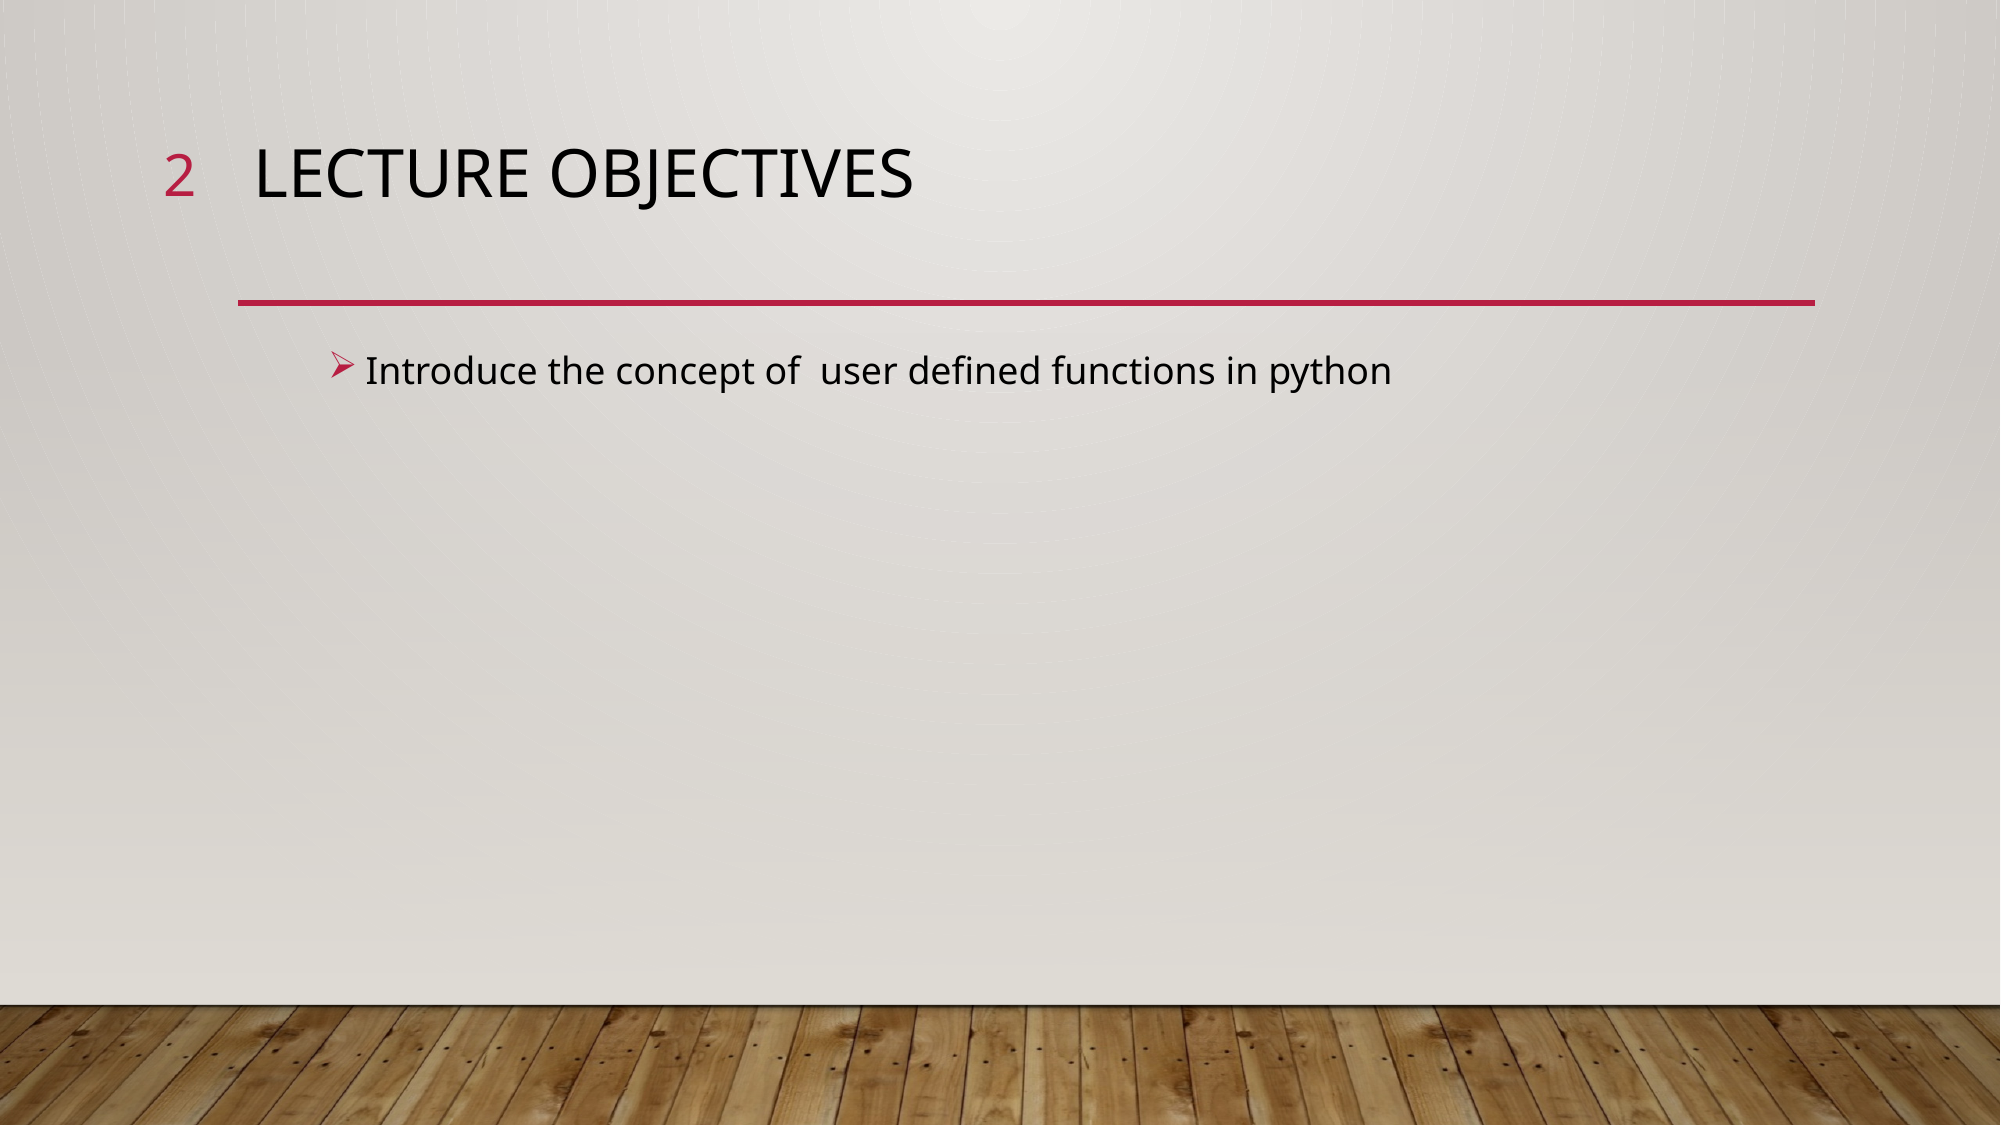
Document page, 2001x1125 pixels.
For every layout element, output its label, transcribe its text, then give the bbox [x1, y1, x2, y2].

slide_number 2 [78, 131, 212, 214]
picture [0, 1005, 2000, 1125]
title Lecture Objectives [238, 131, 1814, 305]
list Introduce the concept of user defined functions in python [238, 330, 1814, 897]
